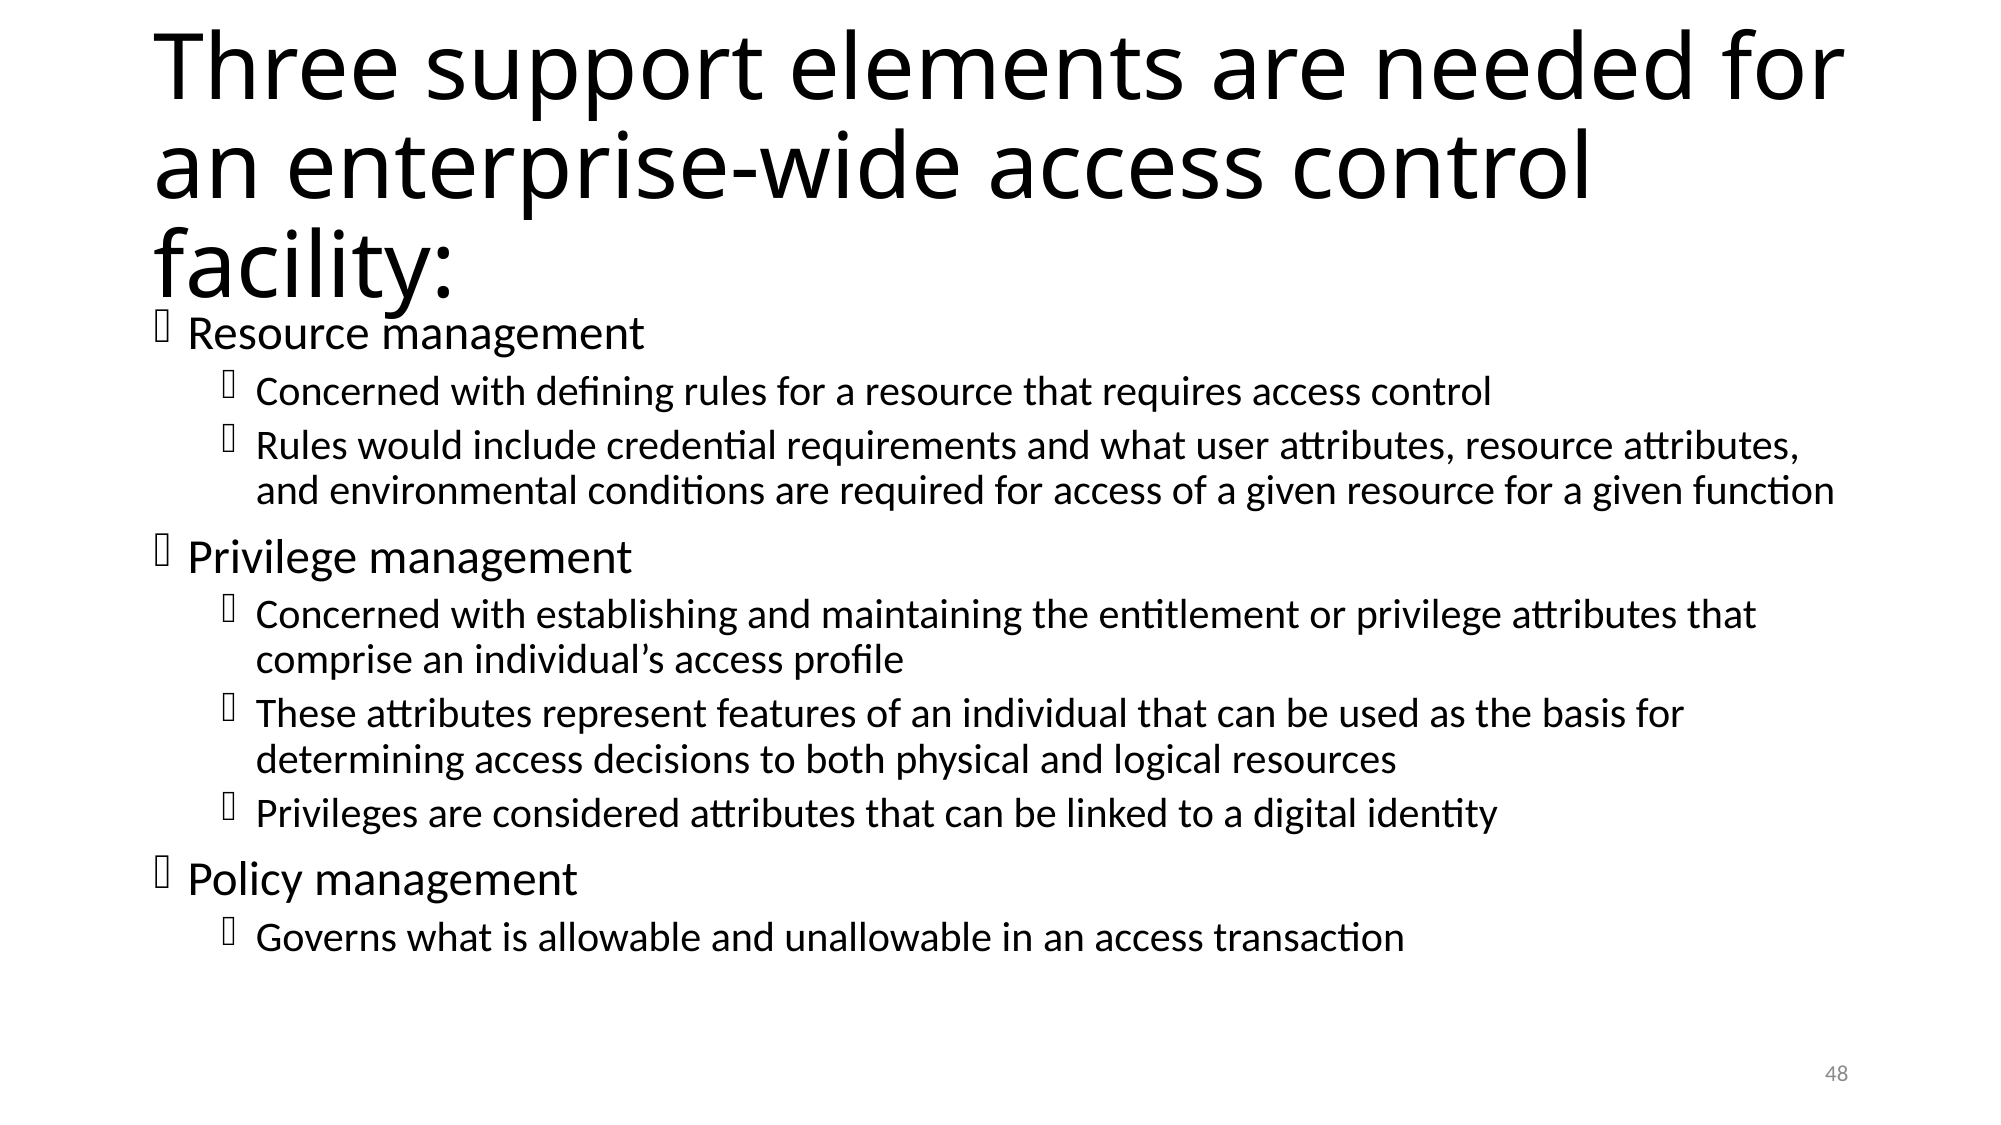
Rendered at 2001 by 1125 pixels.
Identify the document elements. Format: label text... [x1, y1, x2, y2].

list Resource management Concerned with defining rules for a resource that requires access control Rules would include credential requirements and what user attributes, resource attributes, and environmental conditions are required for access of a given resource for a given function Privilege management Concerned with establishing and maintaining the entitlement or privilege attributes that comprise an individual’s access profile These attributes represent features of an individual that can be used as the basis for determining access decisions to both physical and logical resources Privileges are considered attributes that can be linked to a digital identity Policy management Governs what is allowable and unallowable in an access transaction [138, 299, 1864, 1014]
title Three support elements are needed for an enterprise-wide access control facility: [138, 60, 1864, 278]
slide_number 48 [1413, 1042, 1864, 1103]
